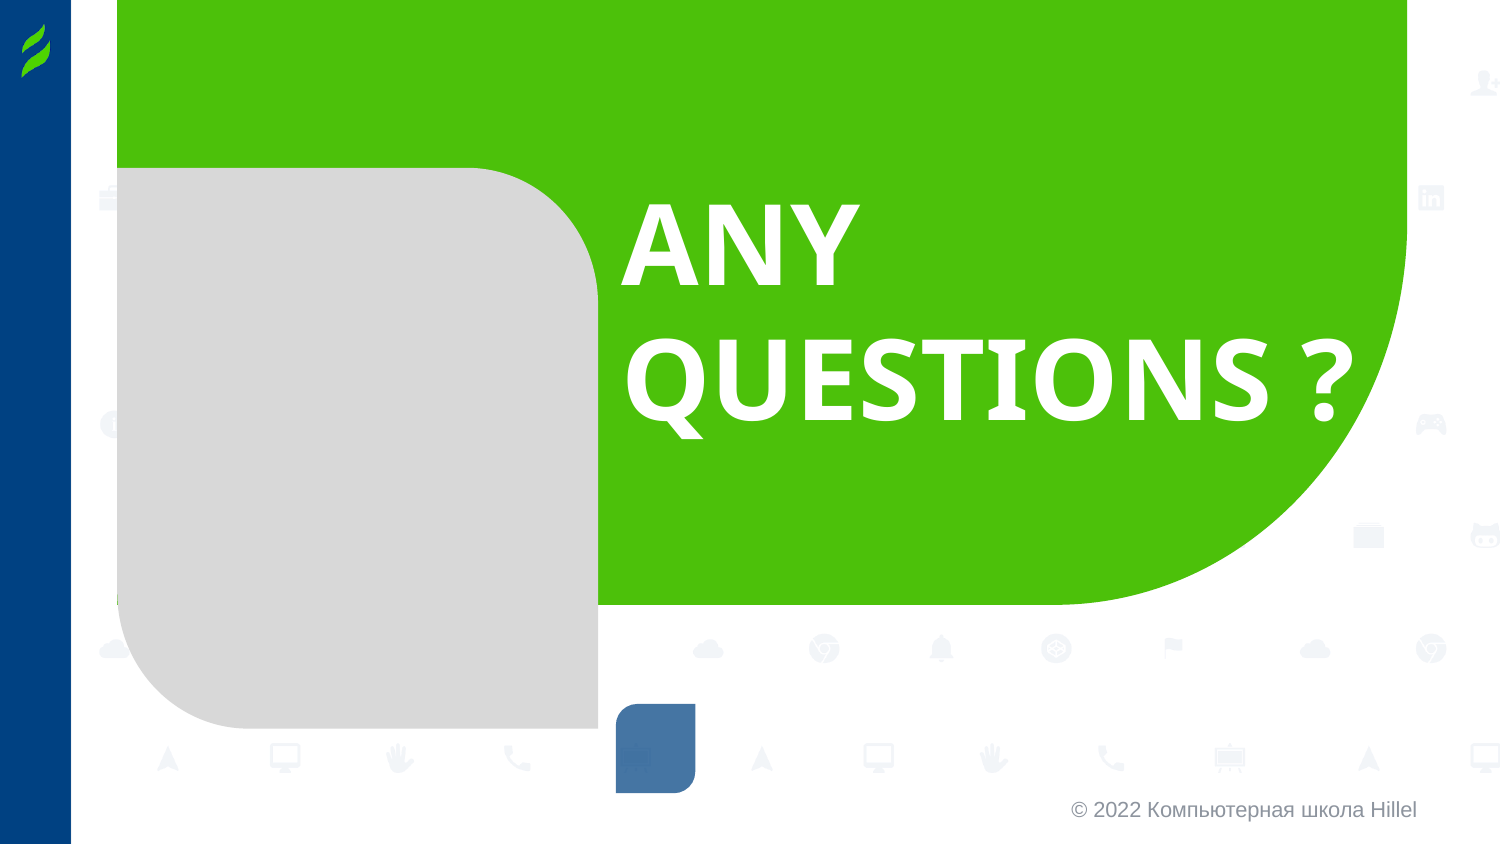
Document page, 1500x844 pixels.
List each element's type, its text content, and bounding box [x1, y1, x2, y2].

text_box ANY QUESTIONS ? [615, 170, 1397, 447]
text_box [615, 703, 696, 794]
text_box [117, 0, 1408, 605]
text_box [117, 167, 599, 729]
picture [0, 0, 1500, 844]
